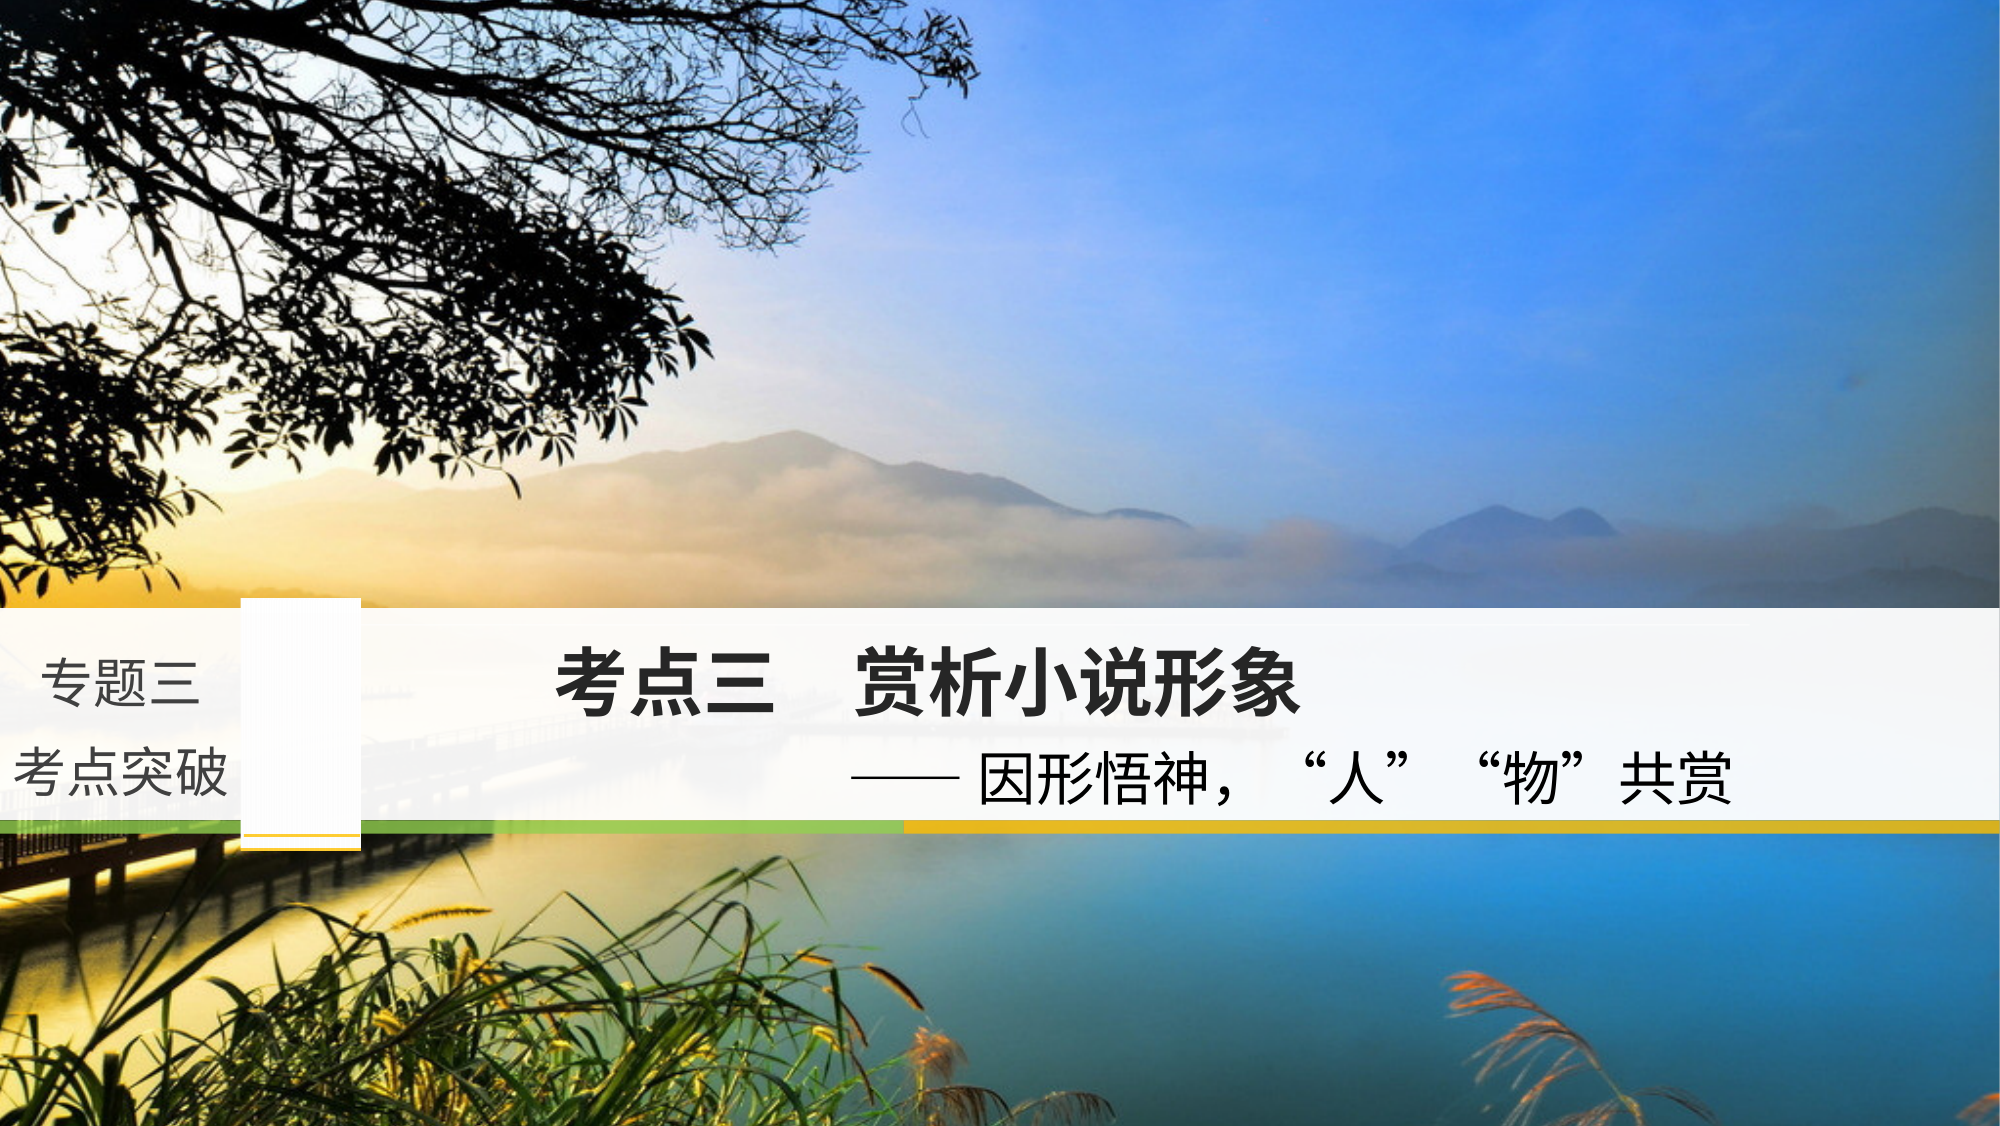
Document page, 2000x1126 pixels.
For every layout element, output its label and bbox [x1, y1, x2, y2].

text_box [0, 607, 235, 835]
picture [0, 0, 2000, 607]
picture [0, 835, 2000, 1126]
text_box [240, 598, 478, 851]
text_box [481, 607, 2000, 835]
